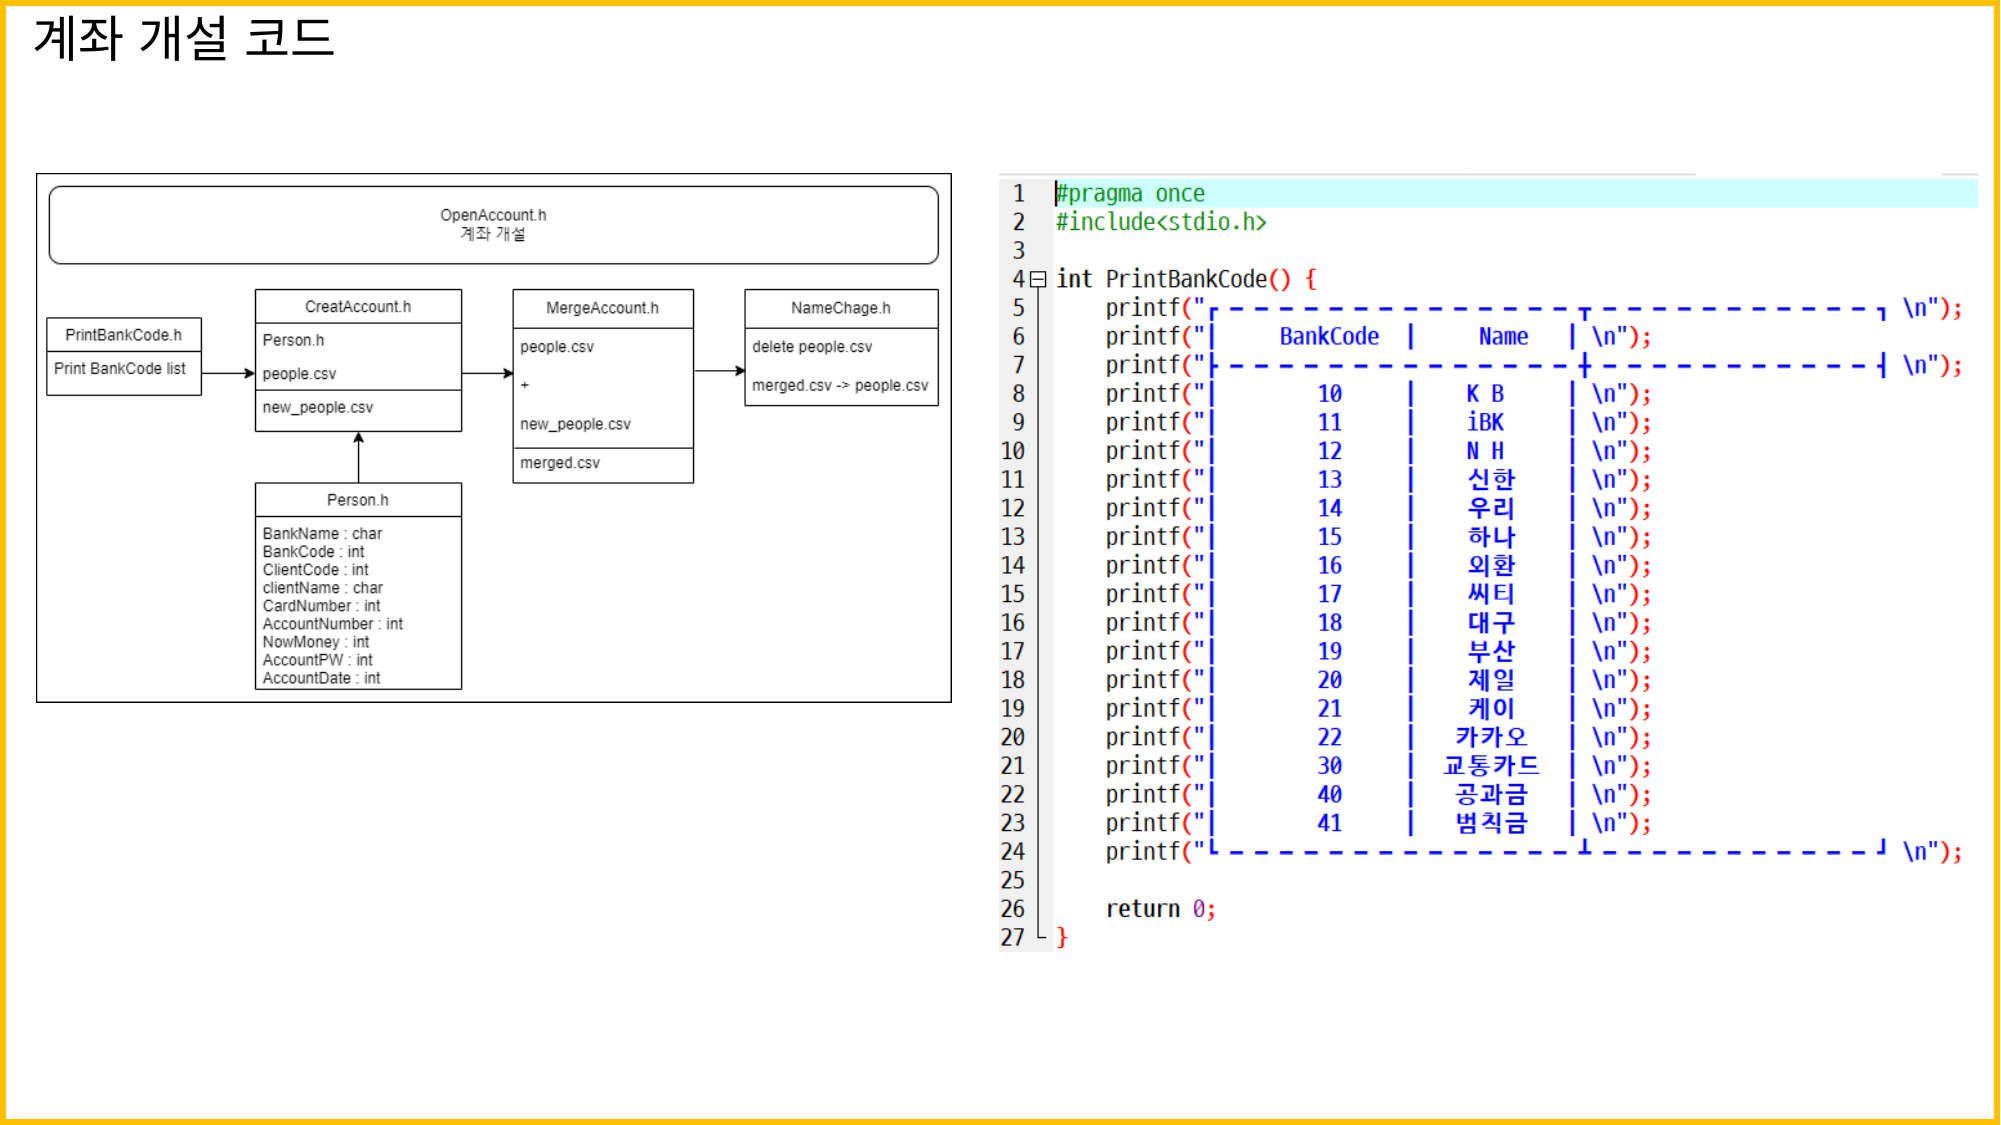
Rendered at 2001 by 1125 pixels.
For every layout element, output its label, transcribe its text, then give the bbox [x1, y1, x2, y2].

text_box [0, 0, 2000, 1125]
picture [36, 173, 952, 703]
text_box 계좌 개설 코드 [17, 0, 352, 75]
picture [999, 173, 1978, 952]
